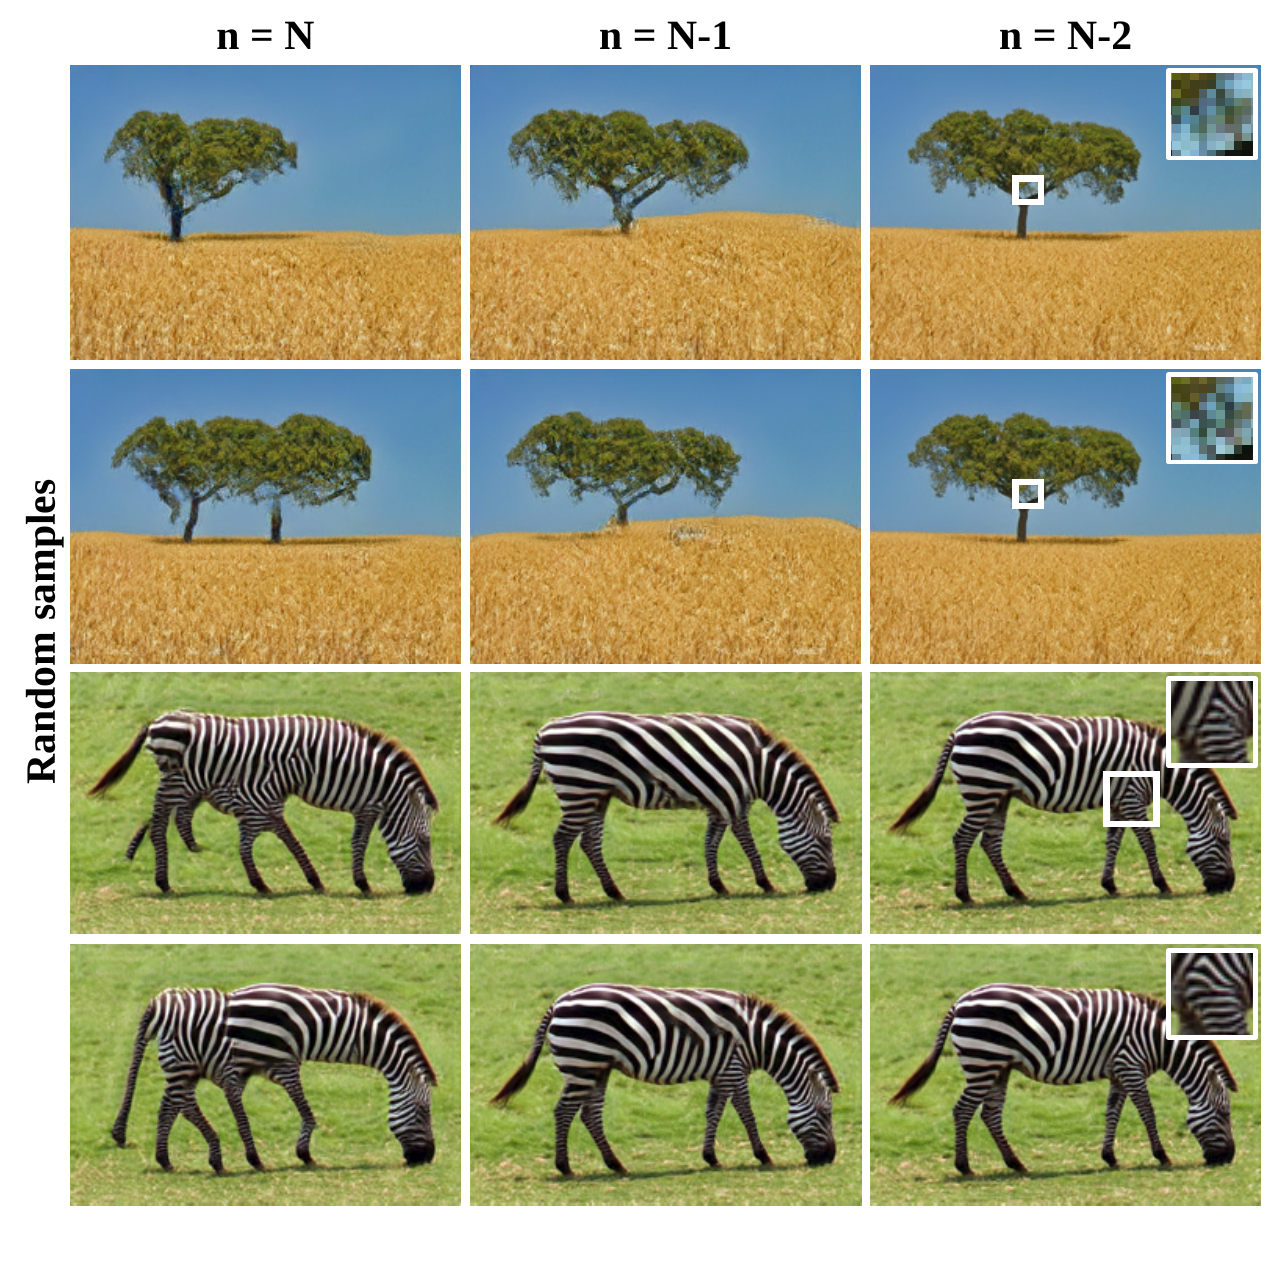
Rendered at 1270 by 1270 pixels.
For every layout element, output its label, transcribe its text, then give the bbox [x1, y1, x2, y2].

picture [70, 672, 461, 934]
text_box Random samples [6, 62, 71, 1202]
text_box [870, 369, 1261, 664]
picture [470, 369, 861, 664]
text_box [870, 65, 1261, 360]
picture [470, 65, 861, 360]
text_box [870, 672, 1261, 934]
text_box n = N-1 [470, 0, 861, 65]
text_box n = N [70, 0, 461, 65]
picture [470, 672, 862, 934]
picture [70, 65, 461, 360]
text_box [870, 944, 1261, 1206]
picture [470, 944, 862, 1206]
picture [70, 369, 461, 664]
picture [70, 944, 461, 1206]
text_box n = N-2 [870, 0, 1262, 65]
